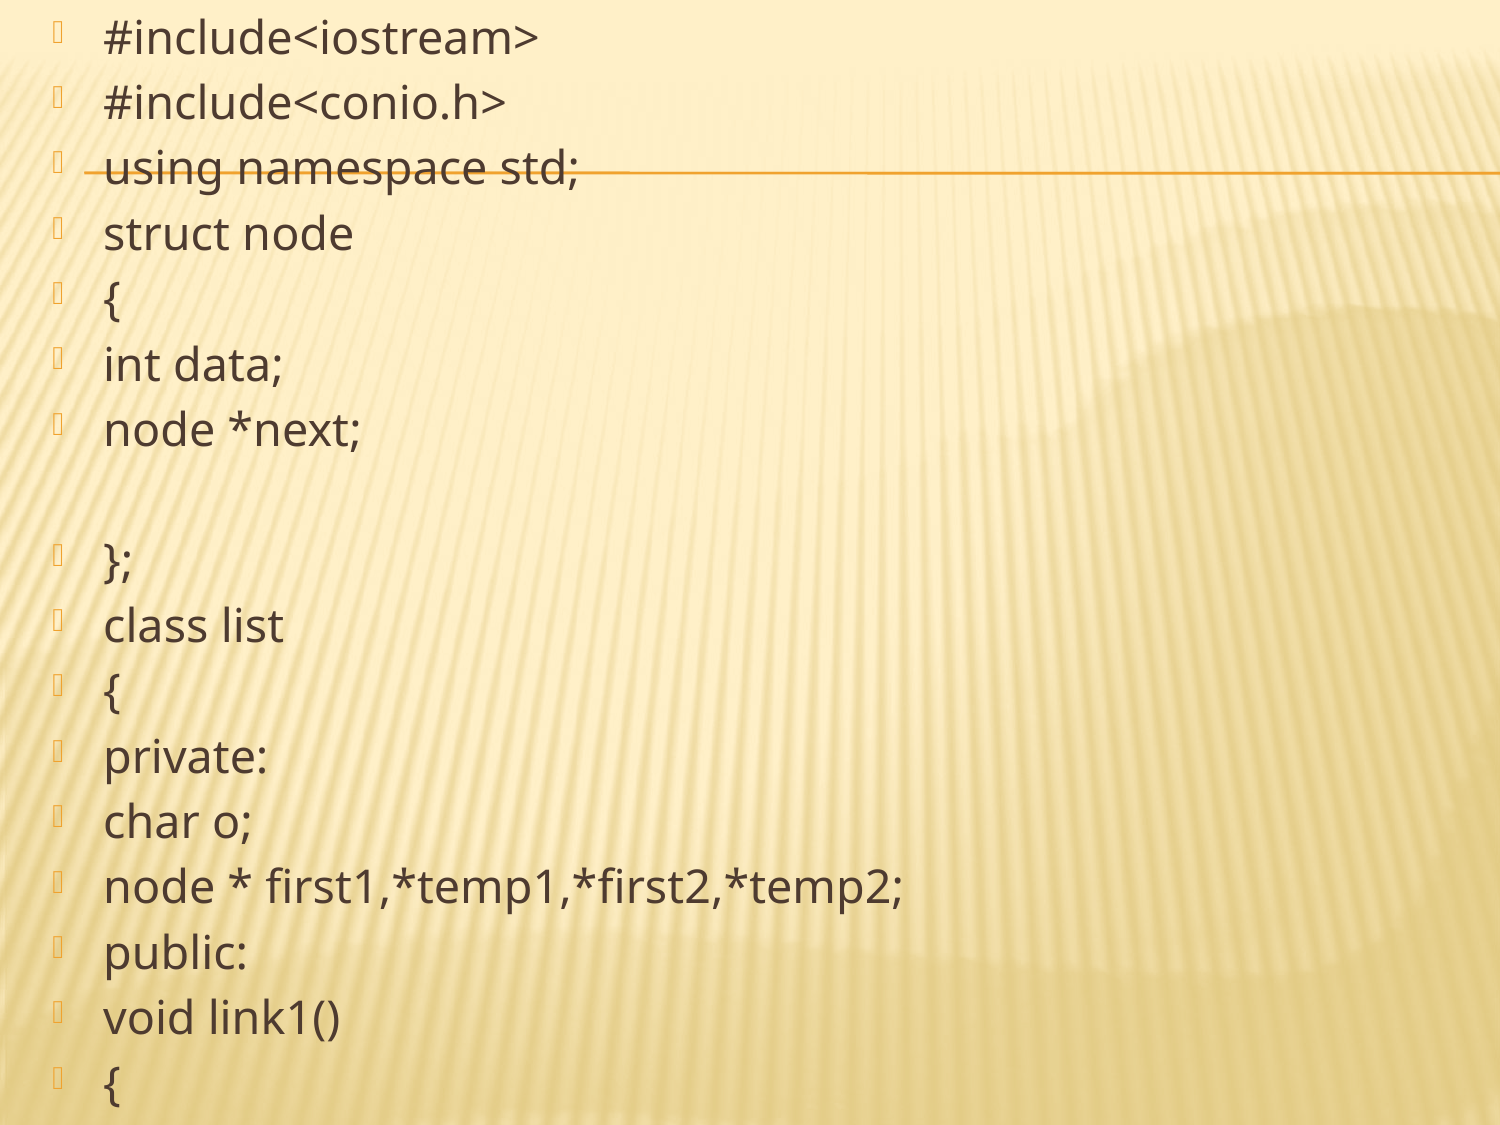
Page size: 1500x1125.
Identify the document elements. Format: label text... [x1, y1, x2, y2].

list #include<iostream> #include<conio.h> using namespace std; struct node { int data; node *next; }; class list { private: char o; node * first1,*temp1,*first2,*temp2; public: void link1() { [37, 0, 1475, 1125]
